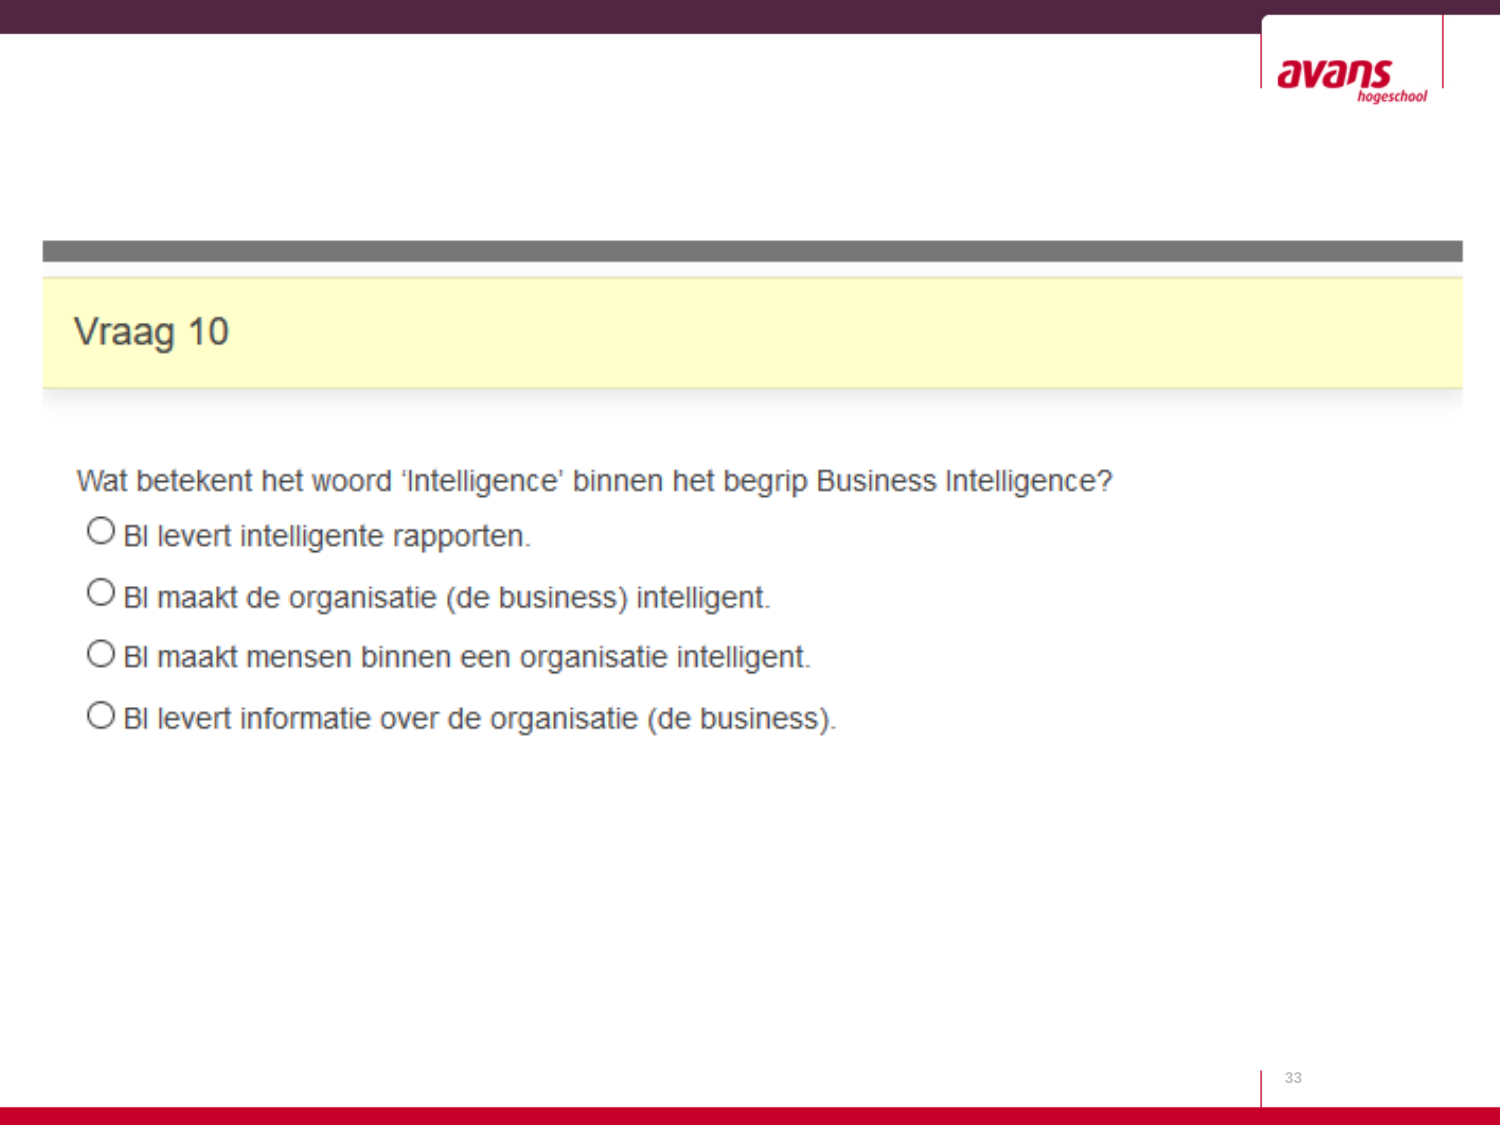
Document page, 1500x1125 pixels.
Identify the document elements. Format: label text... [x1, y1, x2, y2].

picture [0, 0, 1500, 1125]
slide_number 33 [1269, 1060, 1420, 1103]
